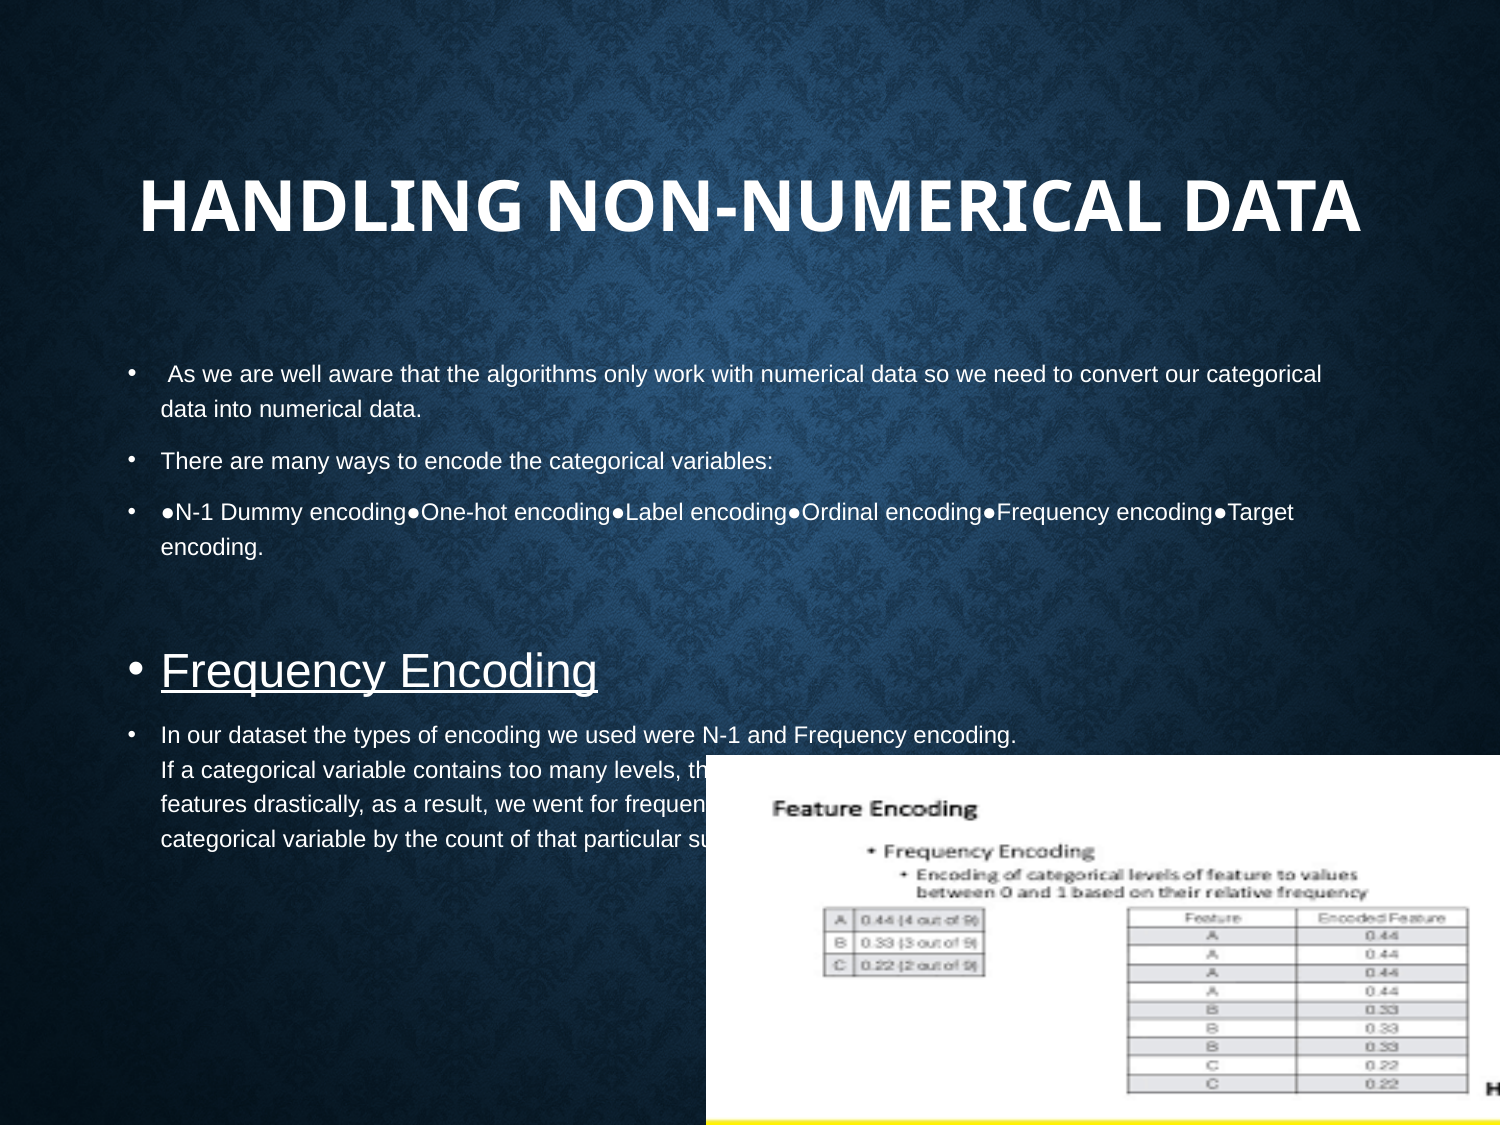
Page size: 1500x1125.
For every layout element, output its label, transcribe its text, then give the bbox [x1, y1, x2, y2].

title Handling Non-Numerical Data [112, 99, 1387, 318]
list As we are well aware that the algorithms only work with numerical data so we need to convert our categorical data into numerical data. There are many ways to encode the categorical variables: ●N-1 Dummy encoding●One-hot encoding●Label encoding●Ordinal encoding●Frequency encoding●Target encoding. Frequency Encoding In our dataset the types of encoding we used were N-1 and Frequency encoding. If a categorical variable contains too many levels, then using one-hot encoding will increase the number of features drastically, as a result, we went for frequency encoding, which replaces each sub category of the categorical variable by the count of that particular sub category. [112, 343, 1387, 950]
picture [705, 754, 1500, 1125]
